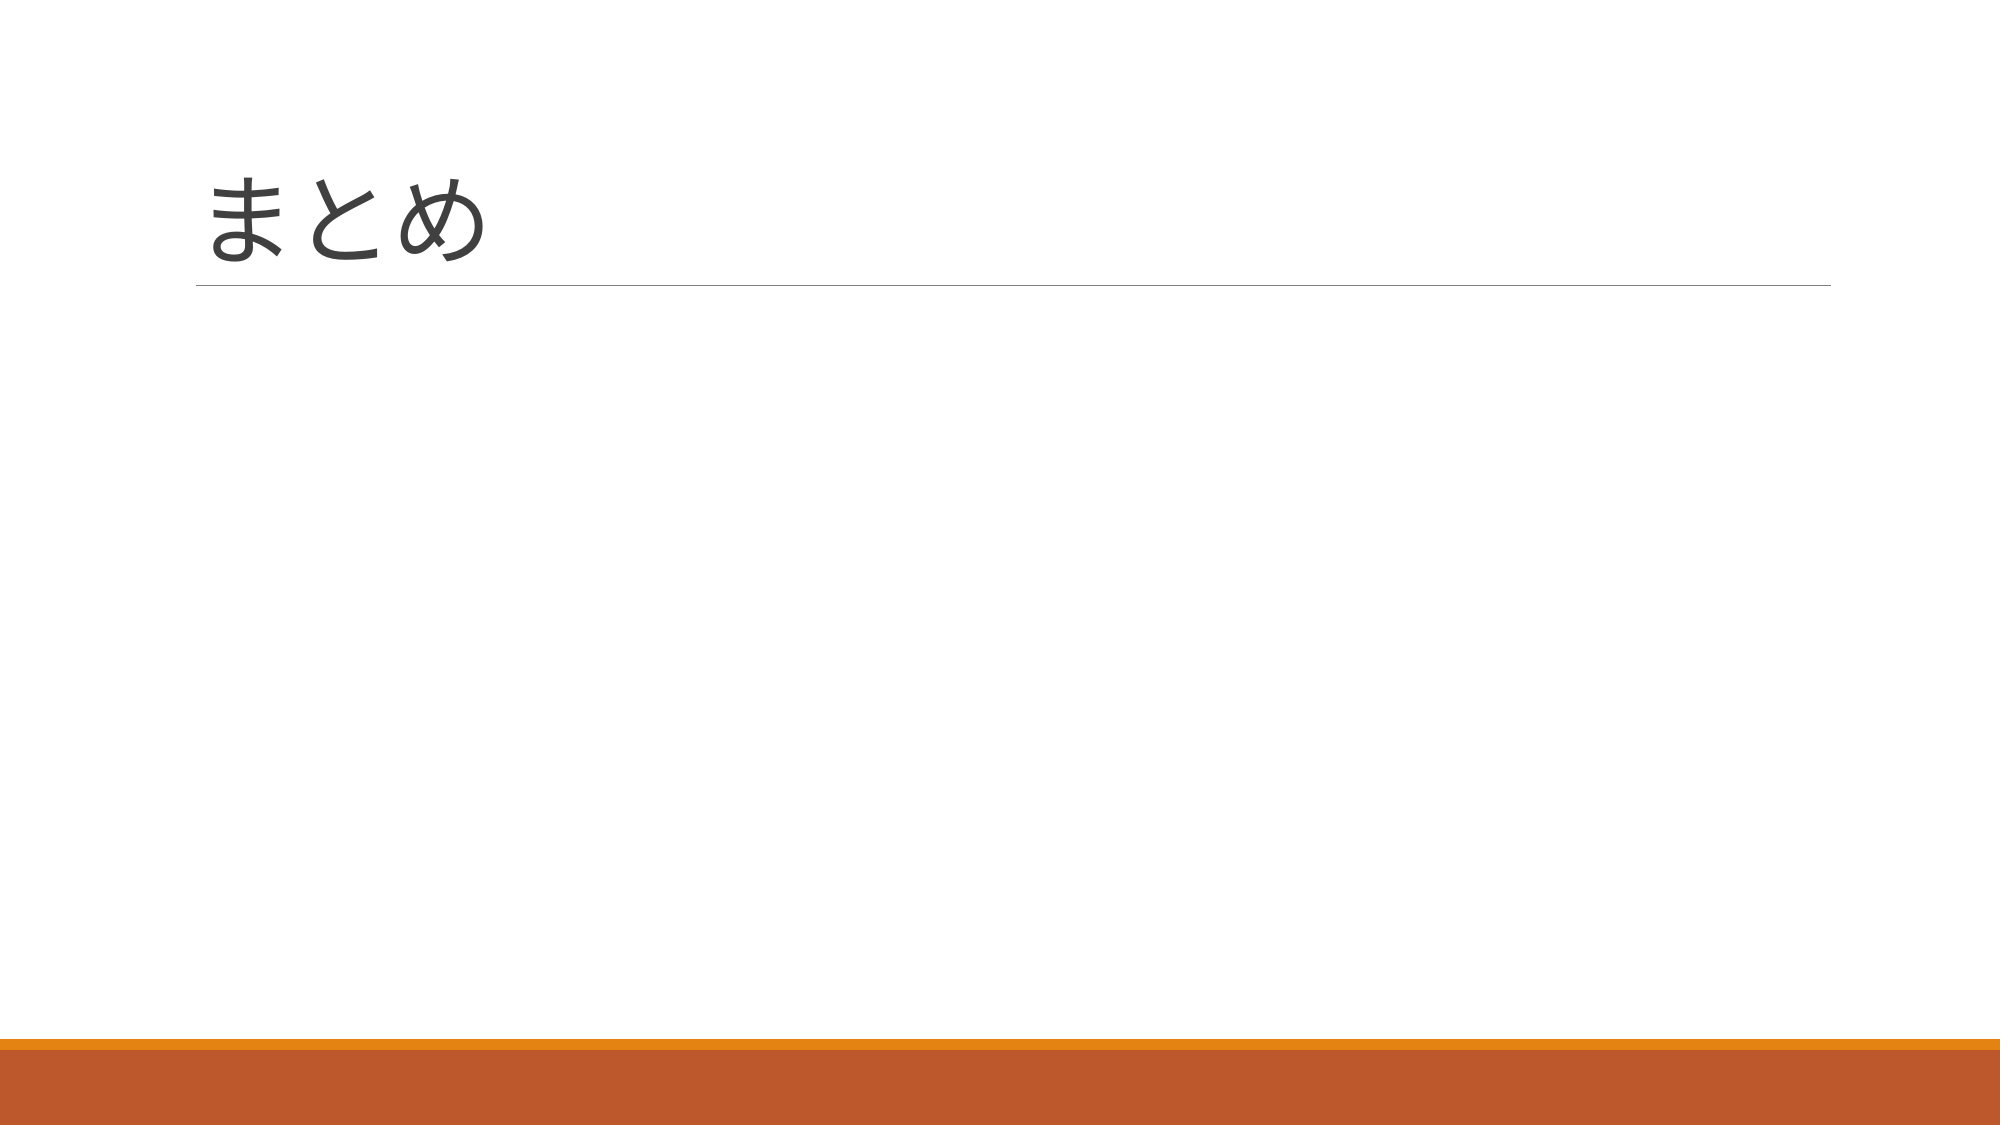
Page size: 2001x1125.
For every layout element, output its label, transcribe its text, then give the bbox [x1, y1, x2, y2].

title まとめ [180, 47, 1830, 285]
